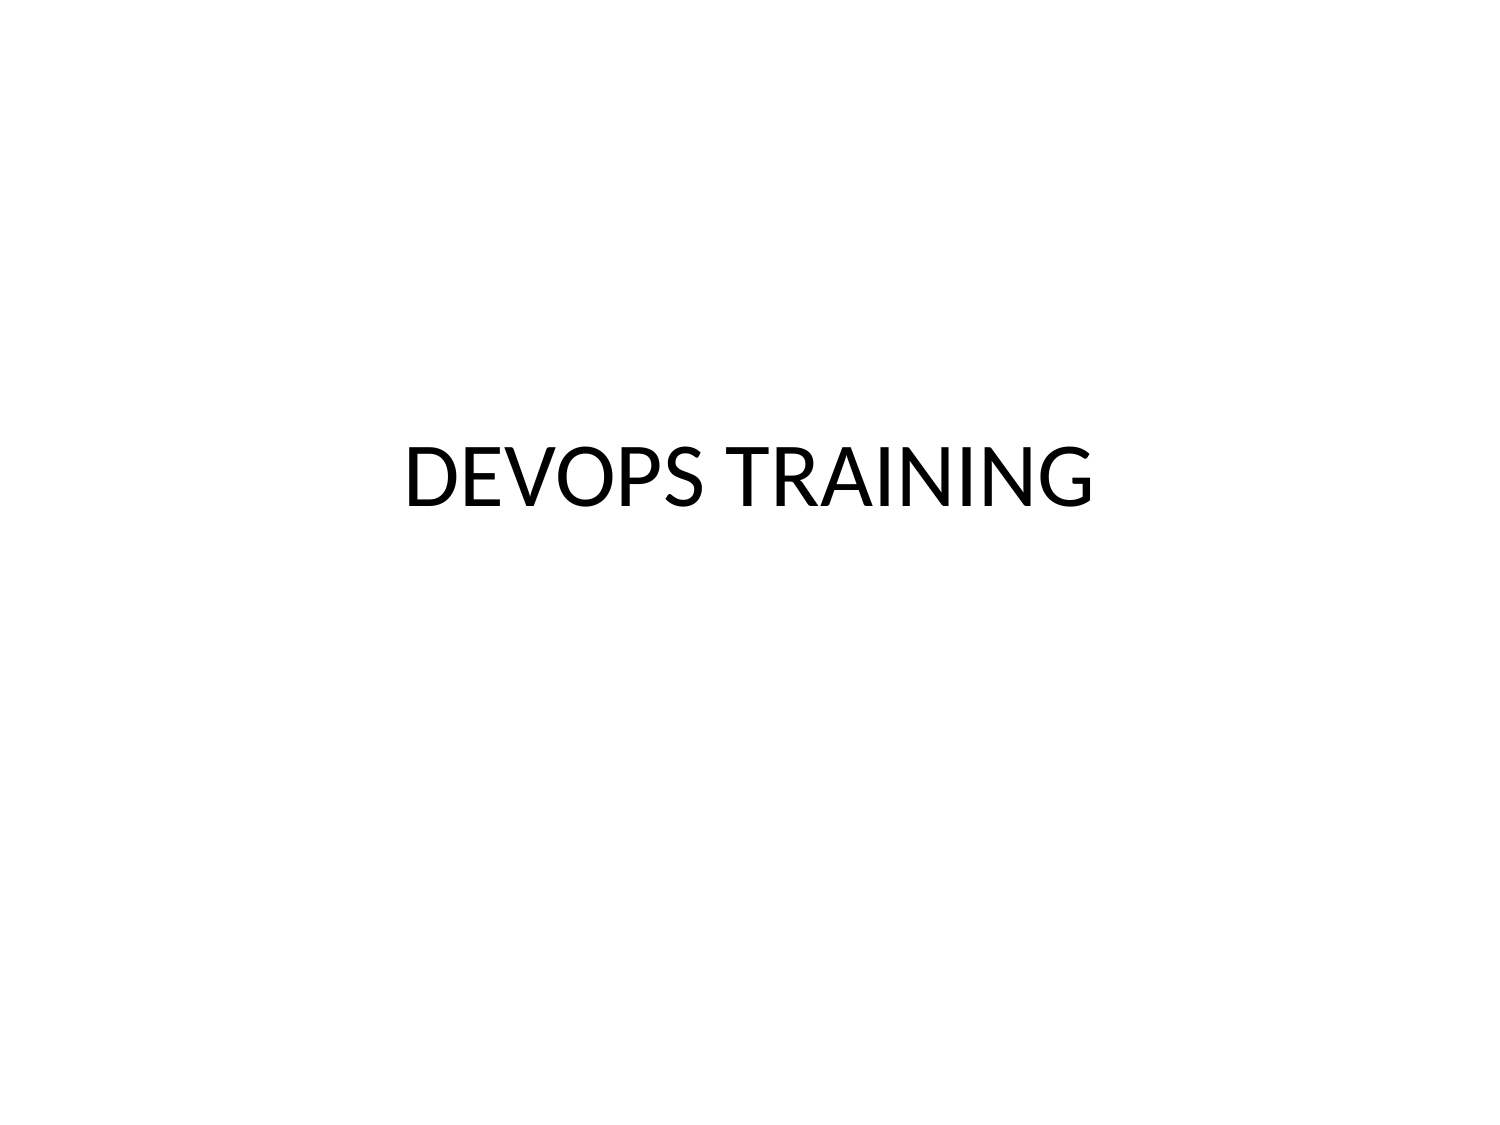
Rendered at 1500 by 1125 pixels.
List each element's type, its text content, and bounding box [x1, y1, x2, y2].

title DEVOPS TRAINING [112, 349, 1388, 591]
